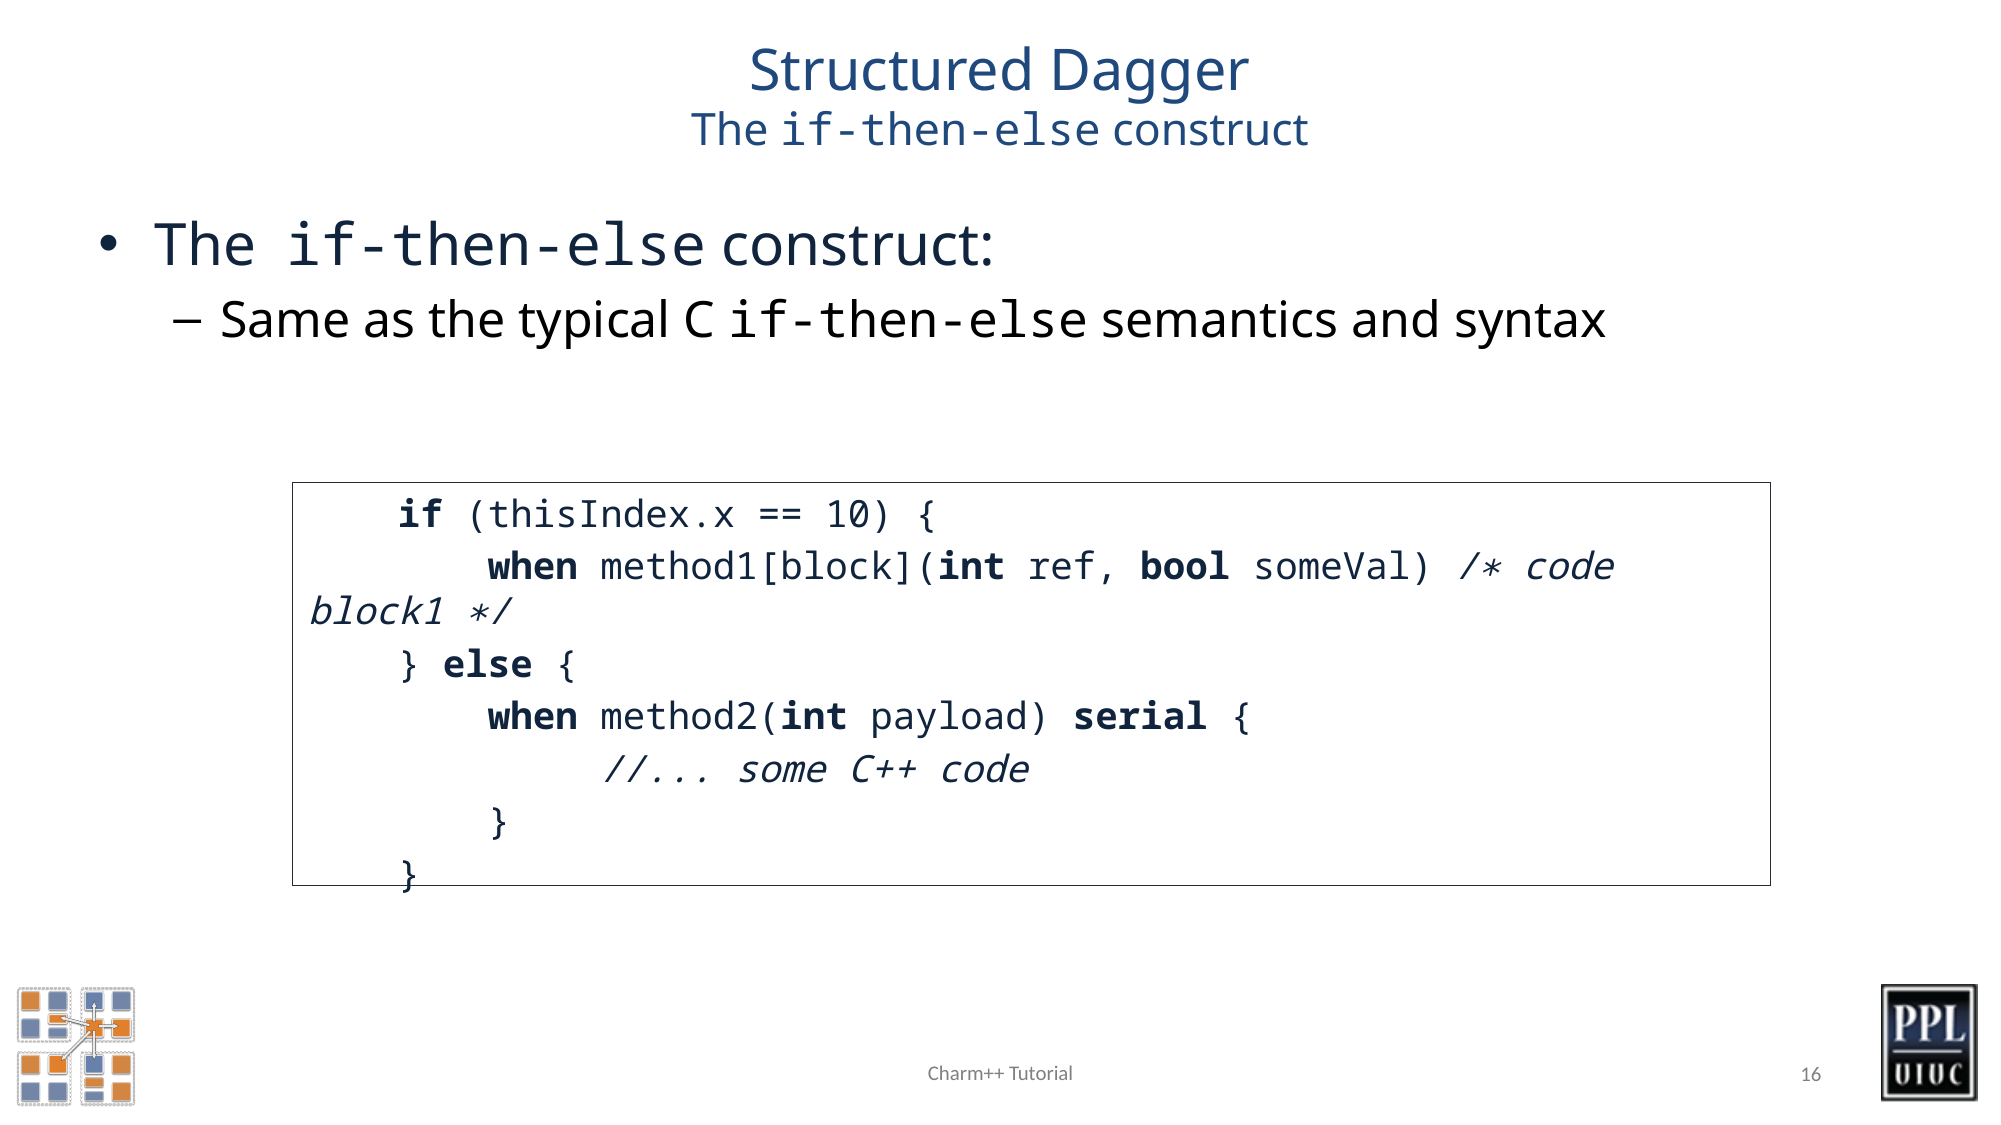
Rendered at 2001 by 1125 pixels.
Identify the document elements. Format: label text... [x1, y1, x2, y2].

picture [1881, 984, 1978, 1107]
list The if-then-else construct: Same as the typical C if-then-else semantics and syntax [83, 200, 1900, 1005]
title Structured Dagger The if-then-else construct [66, 24, 1934, 163]
text_box if (thisIndex.x == 10) { when method1[block](int ref, bool someVal) /∗ code block1 ∗/ } else { when method2(int payload) serial { //... some C++ code } } [292, 482, 1771, 886]
slide_number 16 [1625, 1042, 1837, 1103]
footer Charm++ Tutorial [615, 1042, 1387, 1103]
picture [12, 982, 140, 1110]
